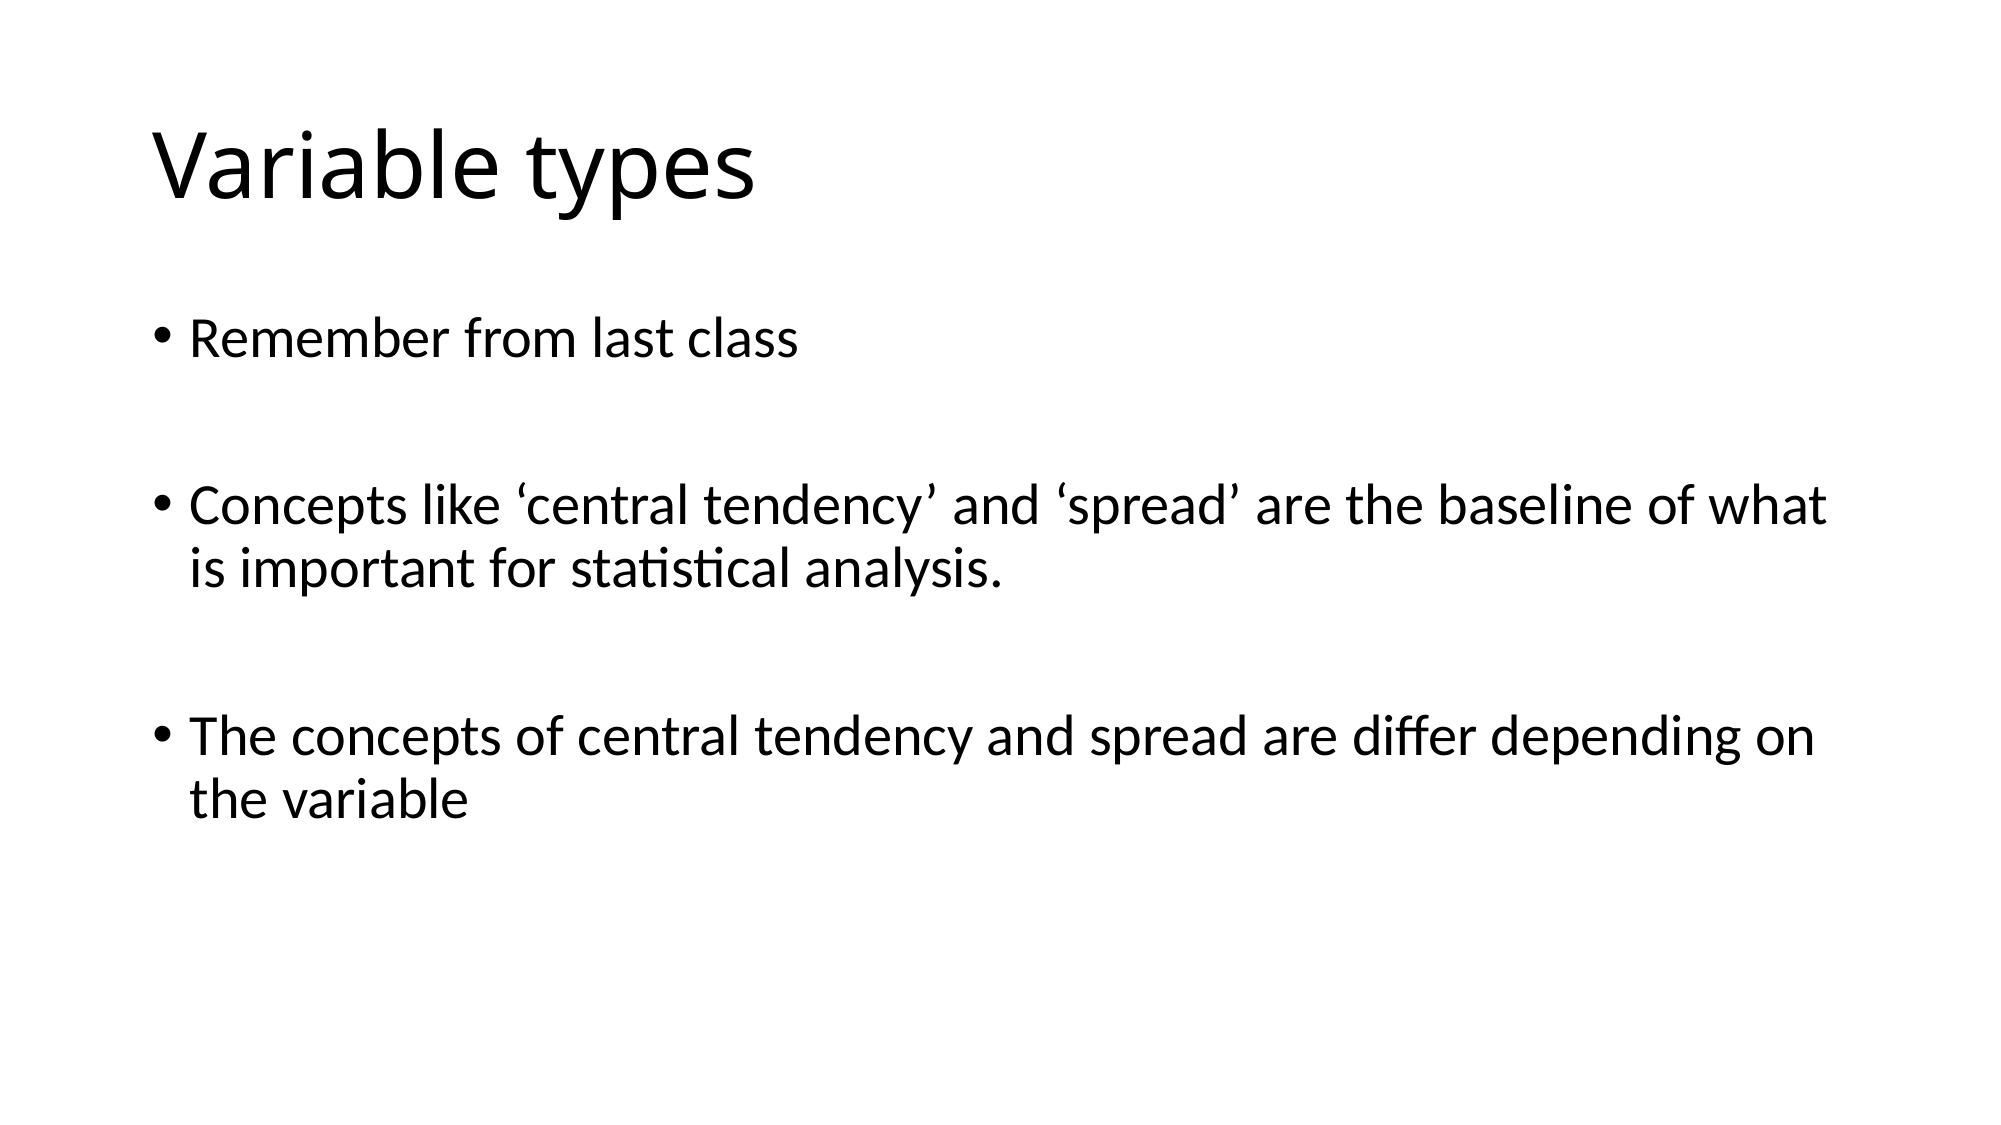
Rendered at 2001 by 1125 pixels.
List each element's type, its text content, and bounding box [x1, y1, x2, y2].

title Variable types [137, 59, 1863, 278]
list Remember from last class Concepts like ‘central tendency’ and ‘spread’ are the baseline of what is important for statistical analysis. The concepts of central tendency and spread are differ depending on the variable [137, 299, 1863, 1014]
